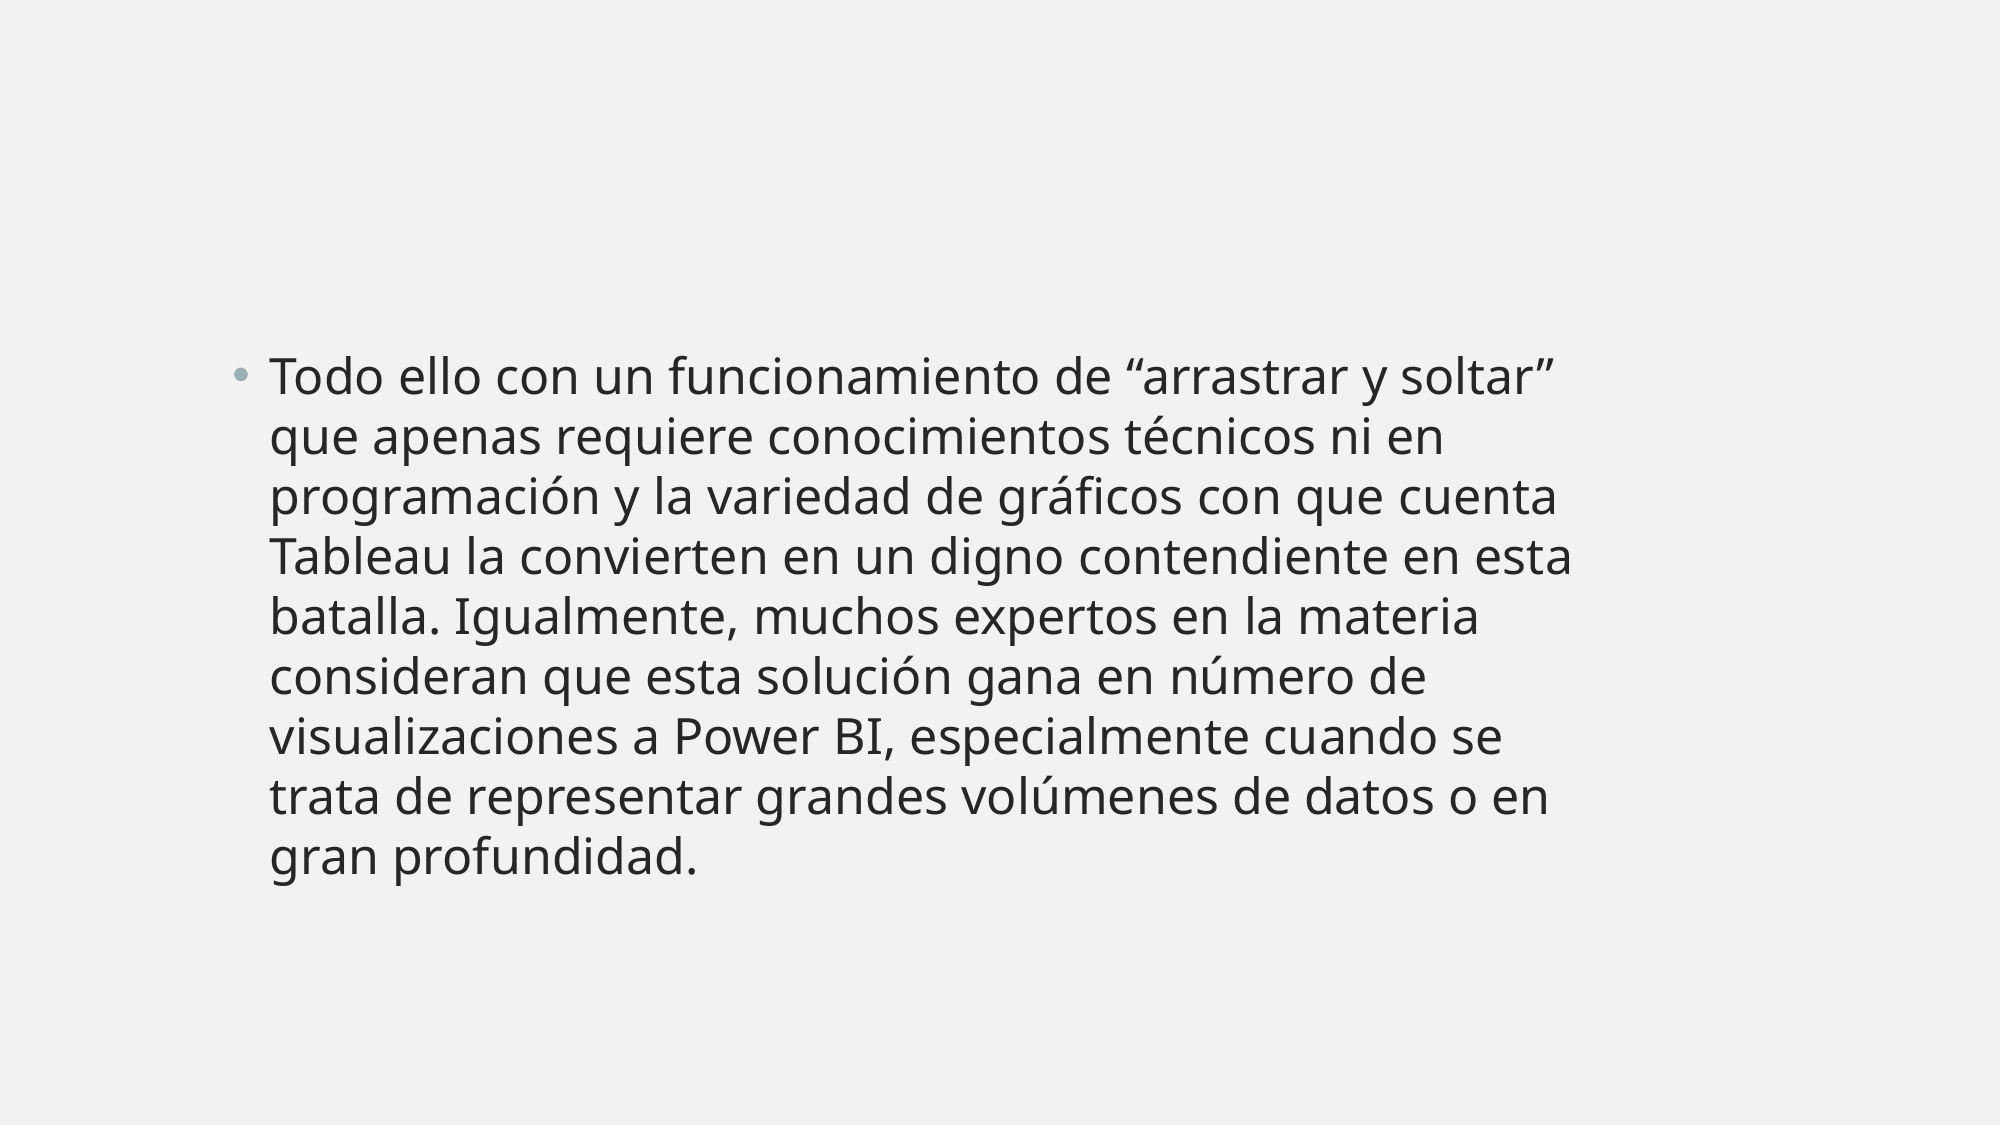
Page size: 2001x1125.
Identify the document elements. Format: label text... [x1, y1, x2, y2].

list Todo ello con un funcionamiento de “arrastrar y soltar” que apenas requiere conocimientos técnicos ni en programación y la variedad de gráficos con que cuenta Tableau la convierten en un digno contendiente en esta batalla. Igualmente, muchos expertos en la materia consideran que esta solución gana en número de visualizaciones a Power BI, especialmente cuando se trata de representar grandes volúmenes de datos o en gran profundidad. [217, 336, 1634, 942]
